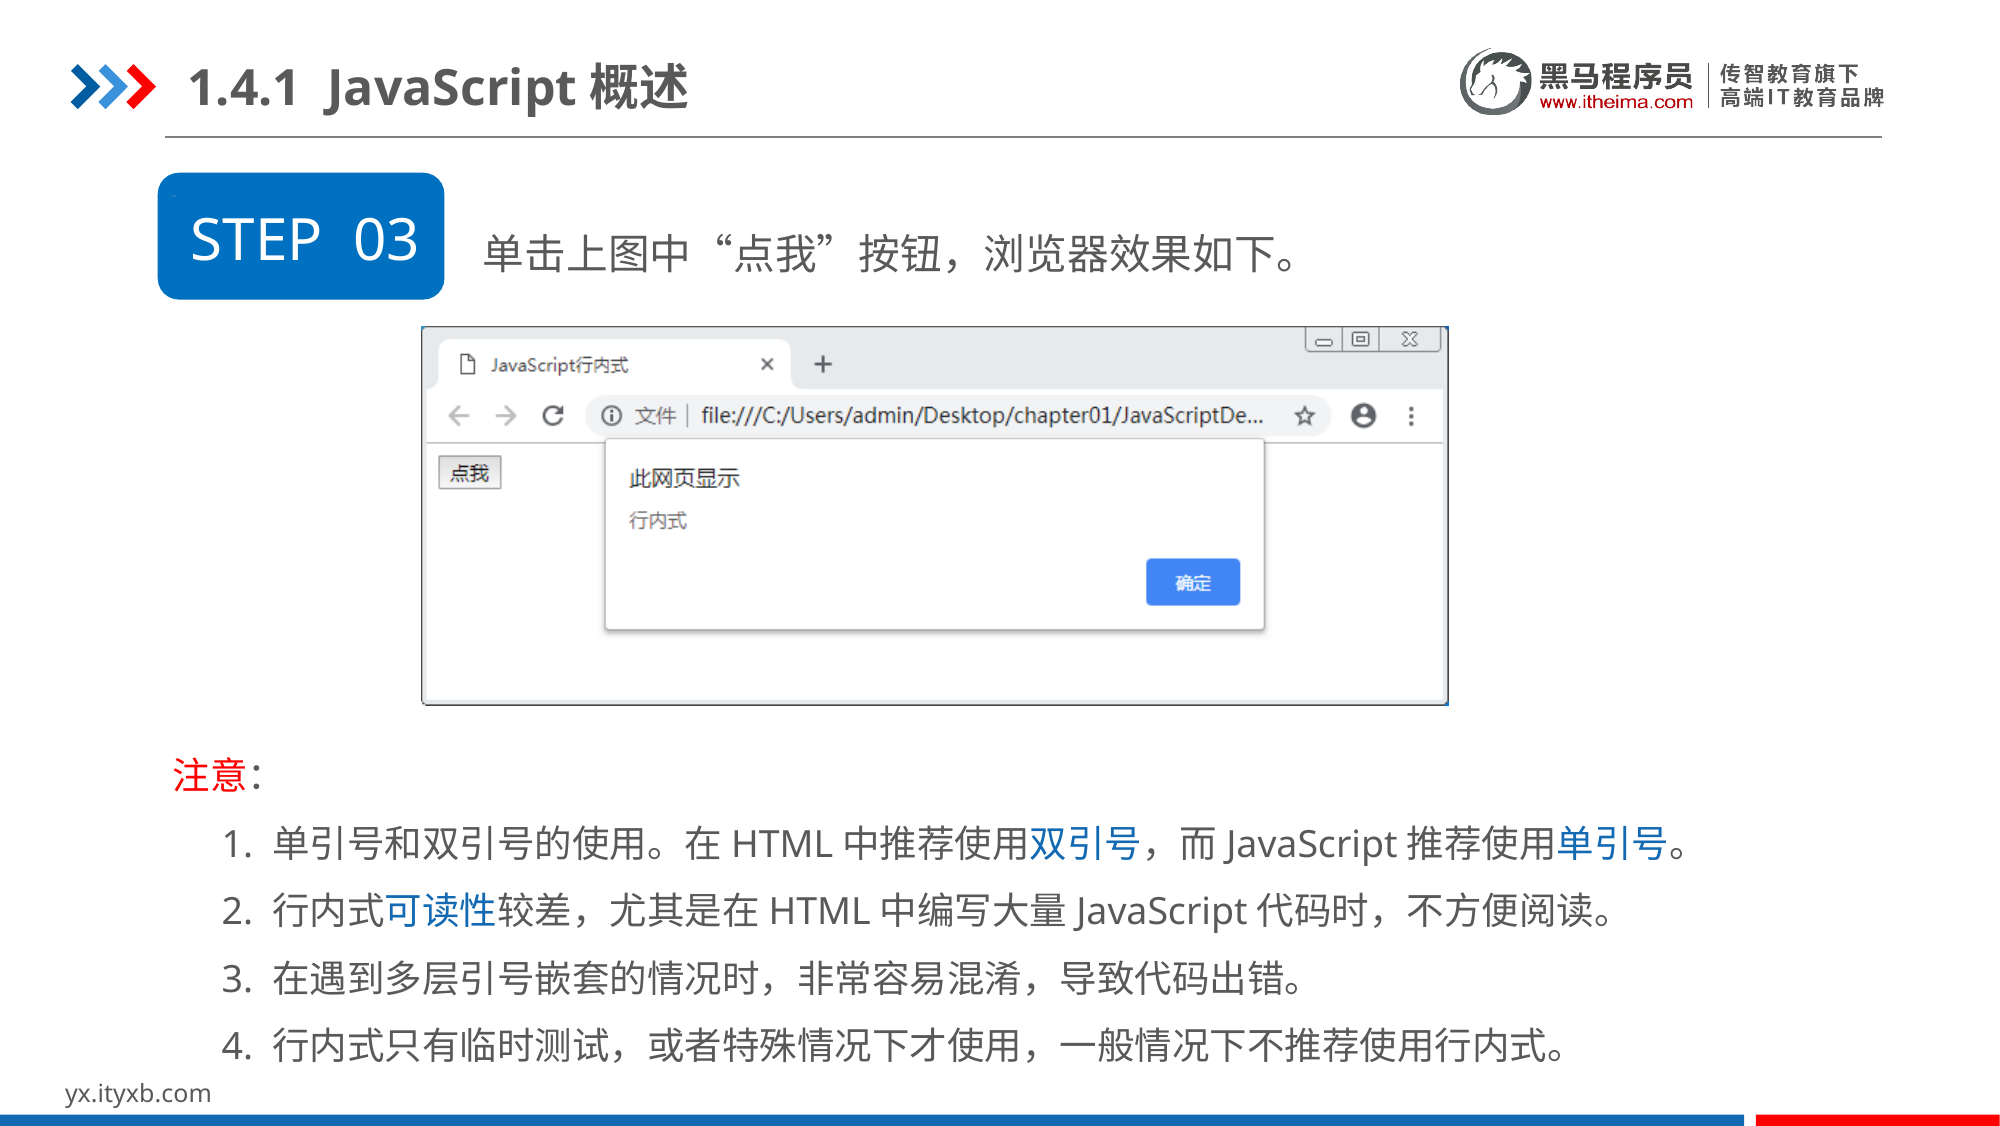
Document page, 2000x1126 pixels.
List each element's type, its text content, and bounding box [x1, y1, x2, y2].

text_box [155, 170, 447, 302]
text_box STEP 03 [172, 195, 439, 280]
text_box 注意： 1. 单引号和双引号的使用。在HTML中推荐使用双引号，而JavaScript推荐使用单引号。 2. 行内式可读性较差，尤其是在HTML中编写大量JavaScript代码时，不方便阅读。 3. 在遇到多层引号嵌套的情况时，非常容易混淆，导致代码出错。 4. 行内式只有临时测试，或者特殊情况下才使用，一般情况下不推荐使用行内式。 [172, 729, 1699, 1068]
text_box 单击上图中“点我”按钮，浏览器效果如下。 [468, 195, 1771, 286]
text_box 1.4.1 JavaScript概述 [187, 43, 870, 127]
picture [1460, 48, 1887, 115]
picture [420, 326, 1450, 707]
